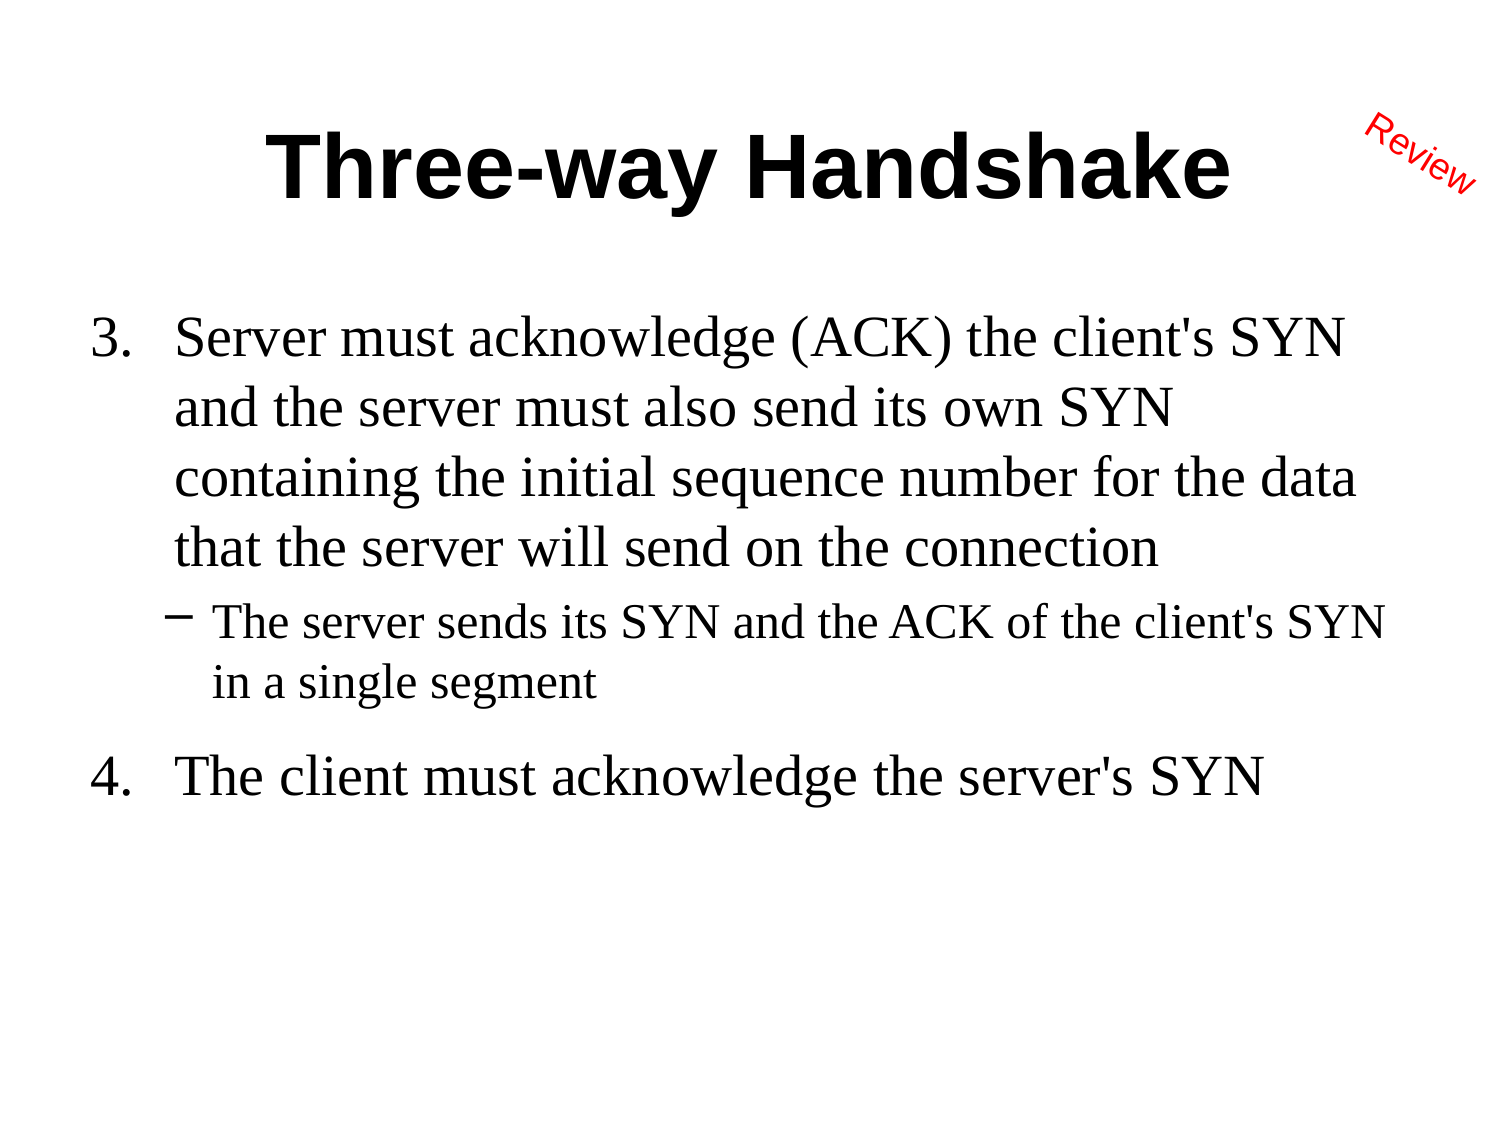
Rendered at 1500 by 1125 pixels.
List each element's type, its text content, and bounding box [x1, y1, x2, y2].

list Server must acknowledge (ACK) the client's SYN and the server must also send its own SYN containing the initial sequence number for the data that the server will send on the connection The server sends its SYN and the ACK of the client's SYN in a single segment The client must acknowledge the server's SYN [74, 290, 1426, 1036]
title Three-way Handshake [74, 67, 1426, 256]
text_box Review [1341, 87, 1500, 219]
